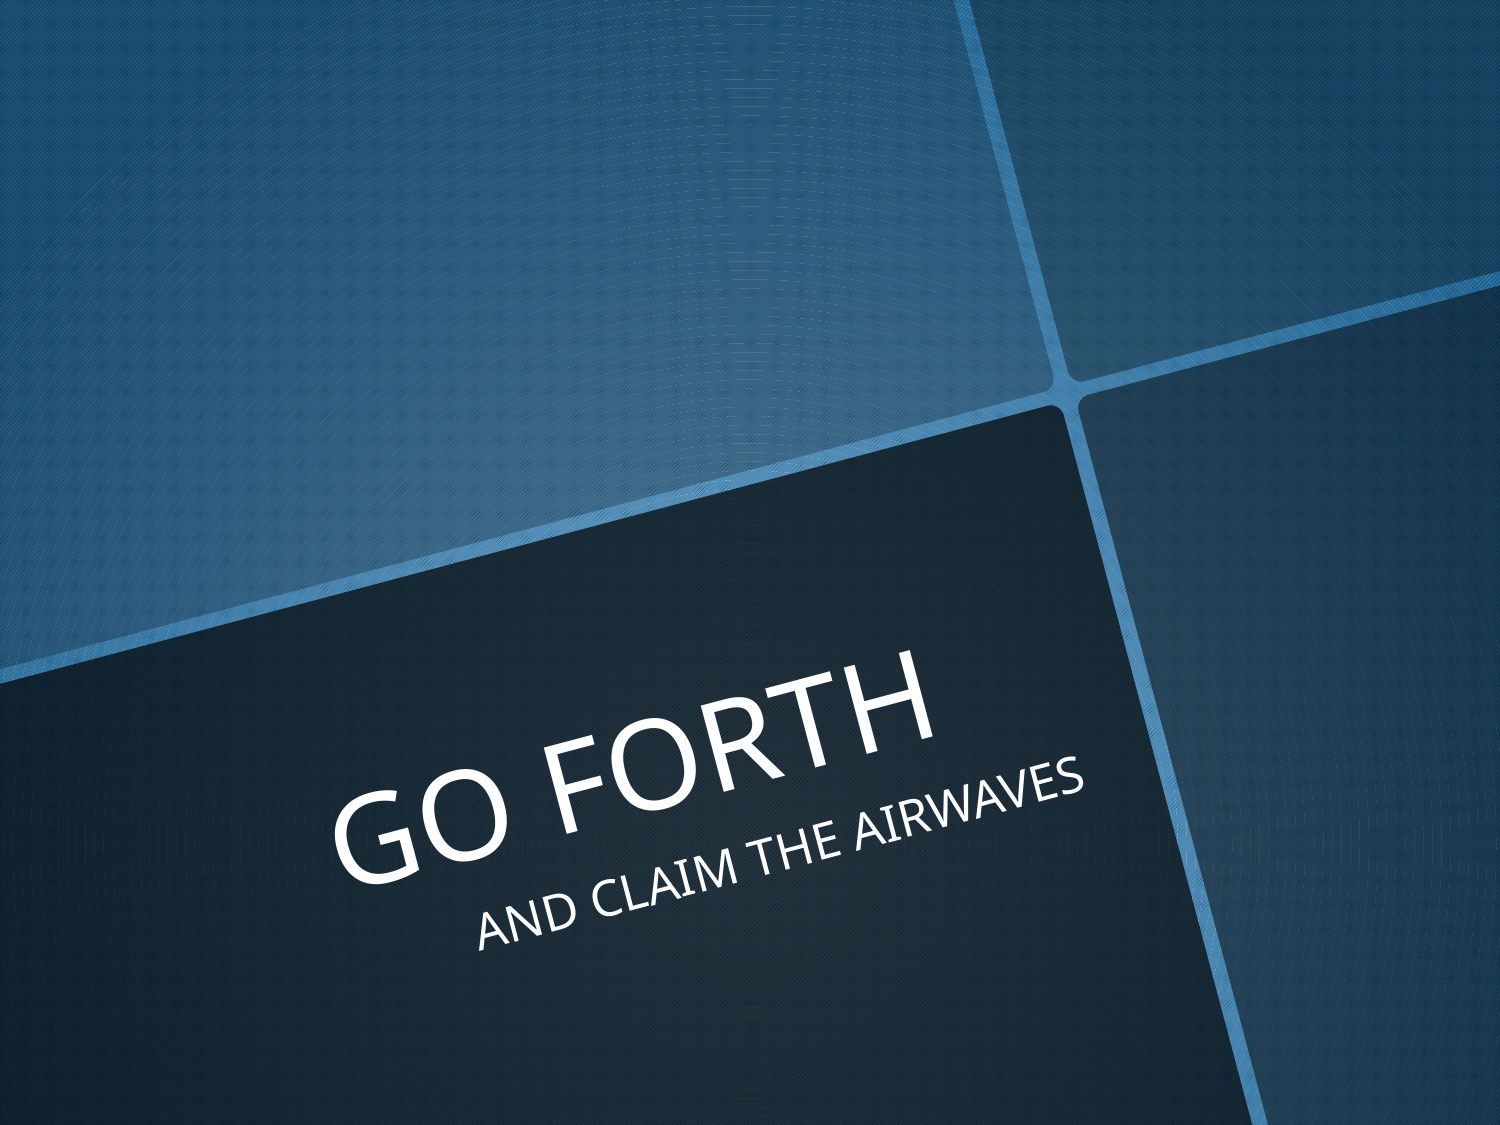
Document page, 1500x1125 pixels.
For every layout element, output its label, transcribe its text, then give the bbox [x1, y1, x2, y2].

title GO FORTH [72, 473, 1089, 982]
subtitle AND CLAIM THE AIRWAVES [350, 728, 1136, 1106]
